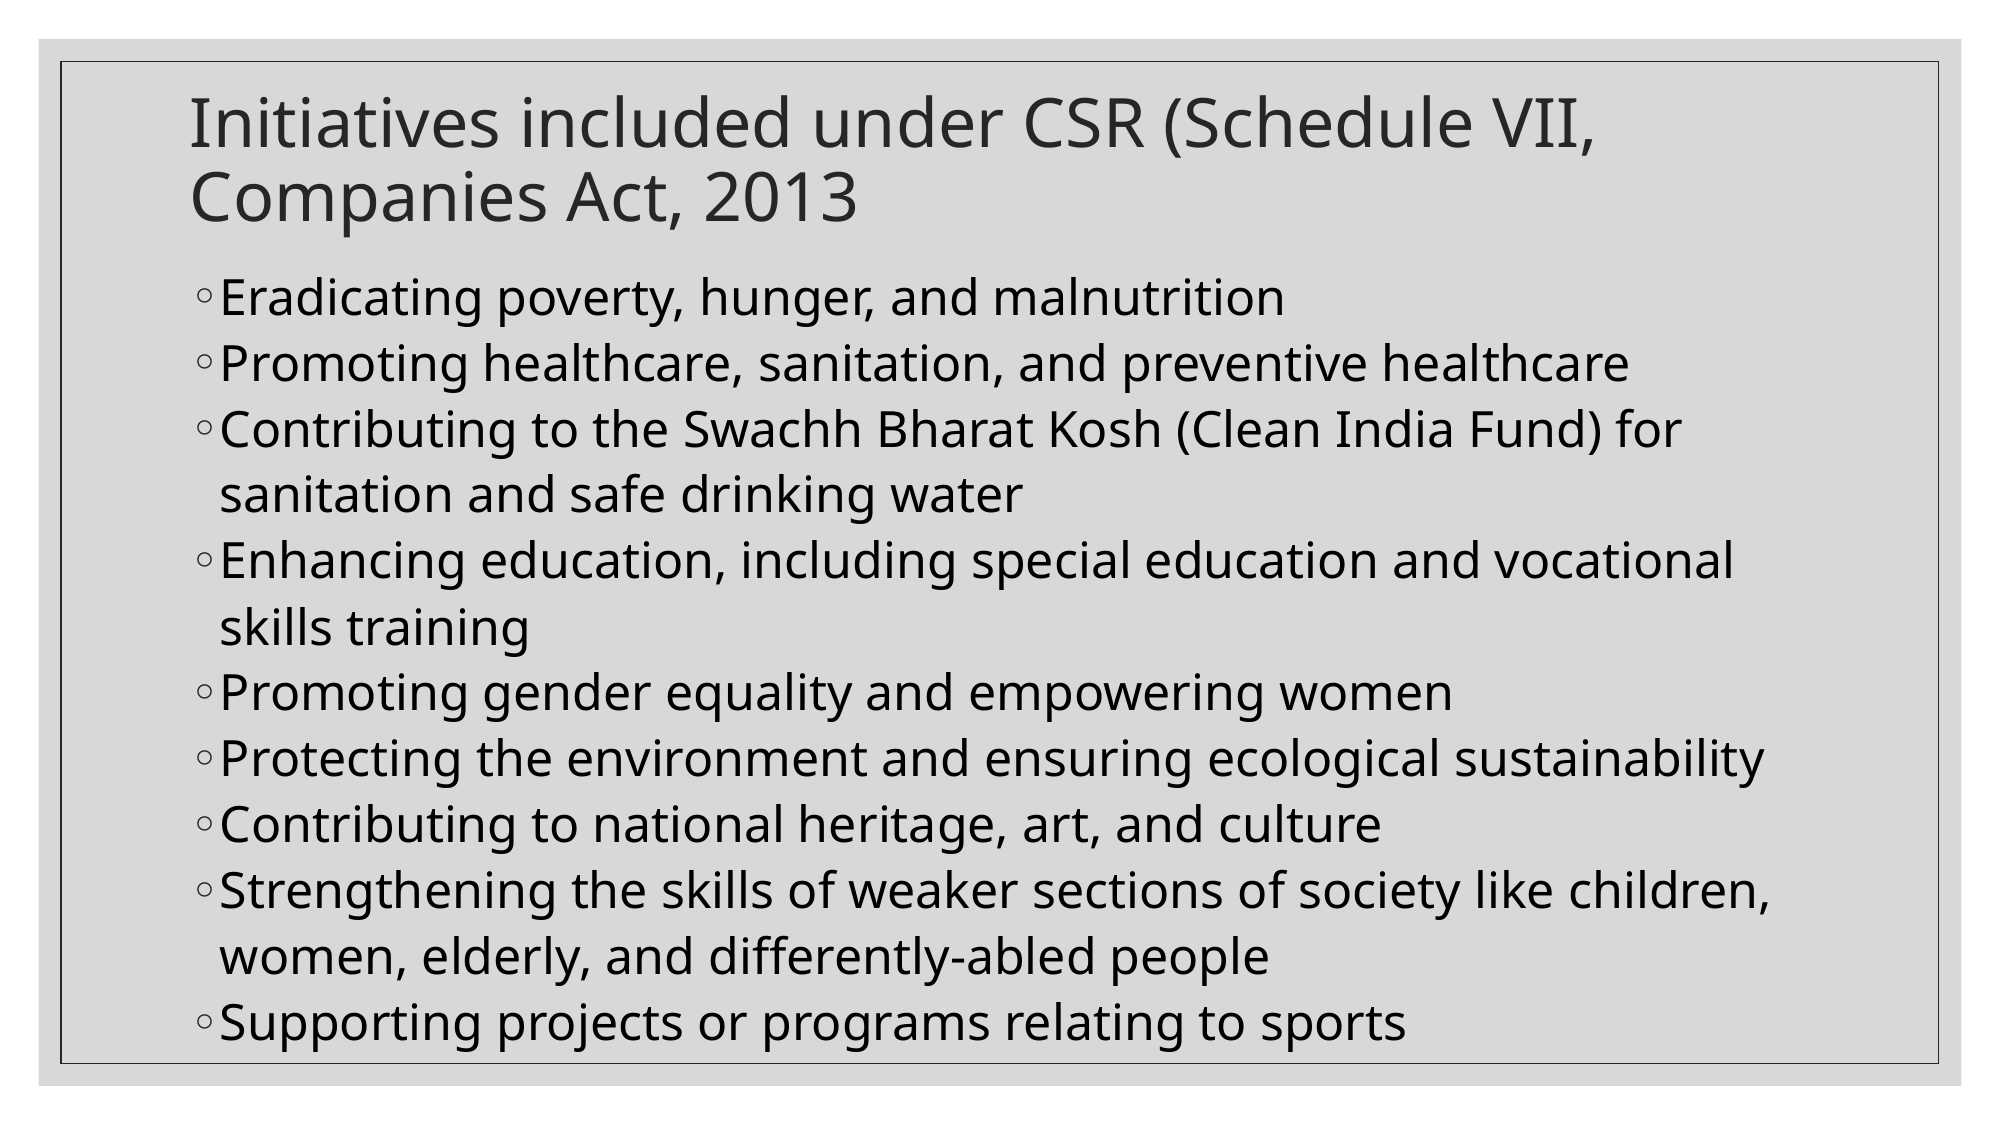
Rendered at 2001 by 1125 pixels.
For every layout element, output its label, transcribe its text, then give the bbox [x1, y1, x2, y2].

list Eradicating poverty, hunger, and malnutrition Promoting healthcare, sanitation, and preventive healthcare Contributing to the Swachh Bharat Kosh (Clean India Fund) for sanitation and safe drinking water Enhancing education, including special education and vocational skills training Promoting gender equality and empowering women Protecting the environment and ensuring ecological sustainability Contributing to national heritage, art, and culture Strengthening the skills of weaker sections of society like children, women, elderly, and differently-abled people Supporting projects or programs relating to sports [174, 251, 1825, 941]
title Initiatives included under CSR (Schedule VII, Companies Act, 2013 [174, 81, 1825, 245]
